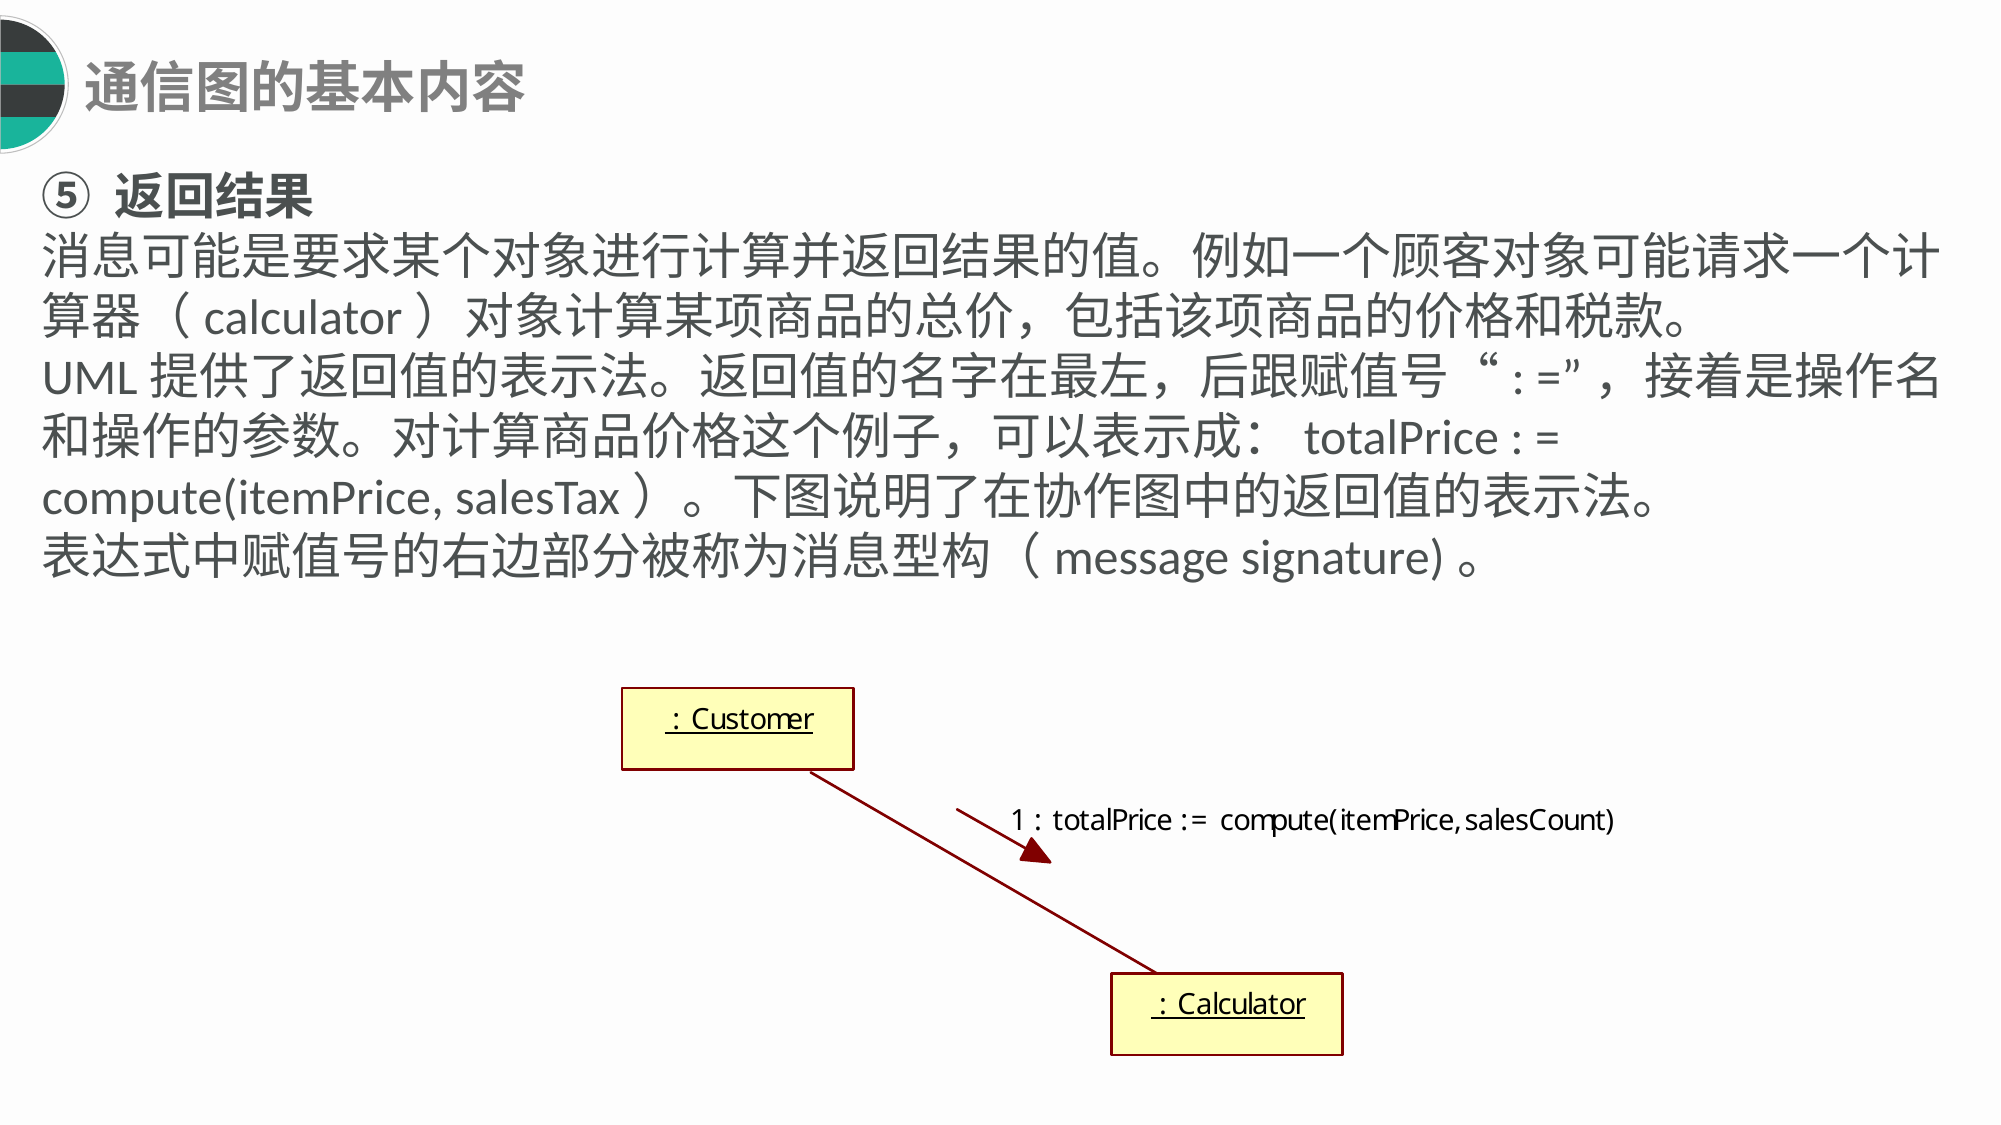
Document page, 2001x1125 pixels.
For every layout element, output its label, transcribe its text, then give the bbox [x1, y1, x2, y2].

text_box 通信图的基本内容 [84, 52, 534, 119]
picture [568, 676, 1668, 1071]
text_box ⑤ 返回结果 消息可能是要求某个对象进行计算并返回结果的值。例如一个顾客对象可能请求一个计算器（calculator）对象计算某项商品的总价，包括该项商品的价格和税款。 UML提供了返回值的表示法。返回值的名字在最左，后跟赋值号“: =”，接着是操作名和操作的参数。对计算商品价格这个例子，可以表示成：totalPrice : = compute(itemPrice, salesTax）。下图说明了在协作图中的返回值的表示法。 表达式中赋值号的右边部分被称为消息型构（message signature)。 [27, 156, 1980, 592]
